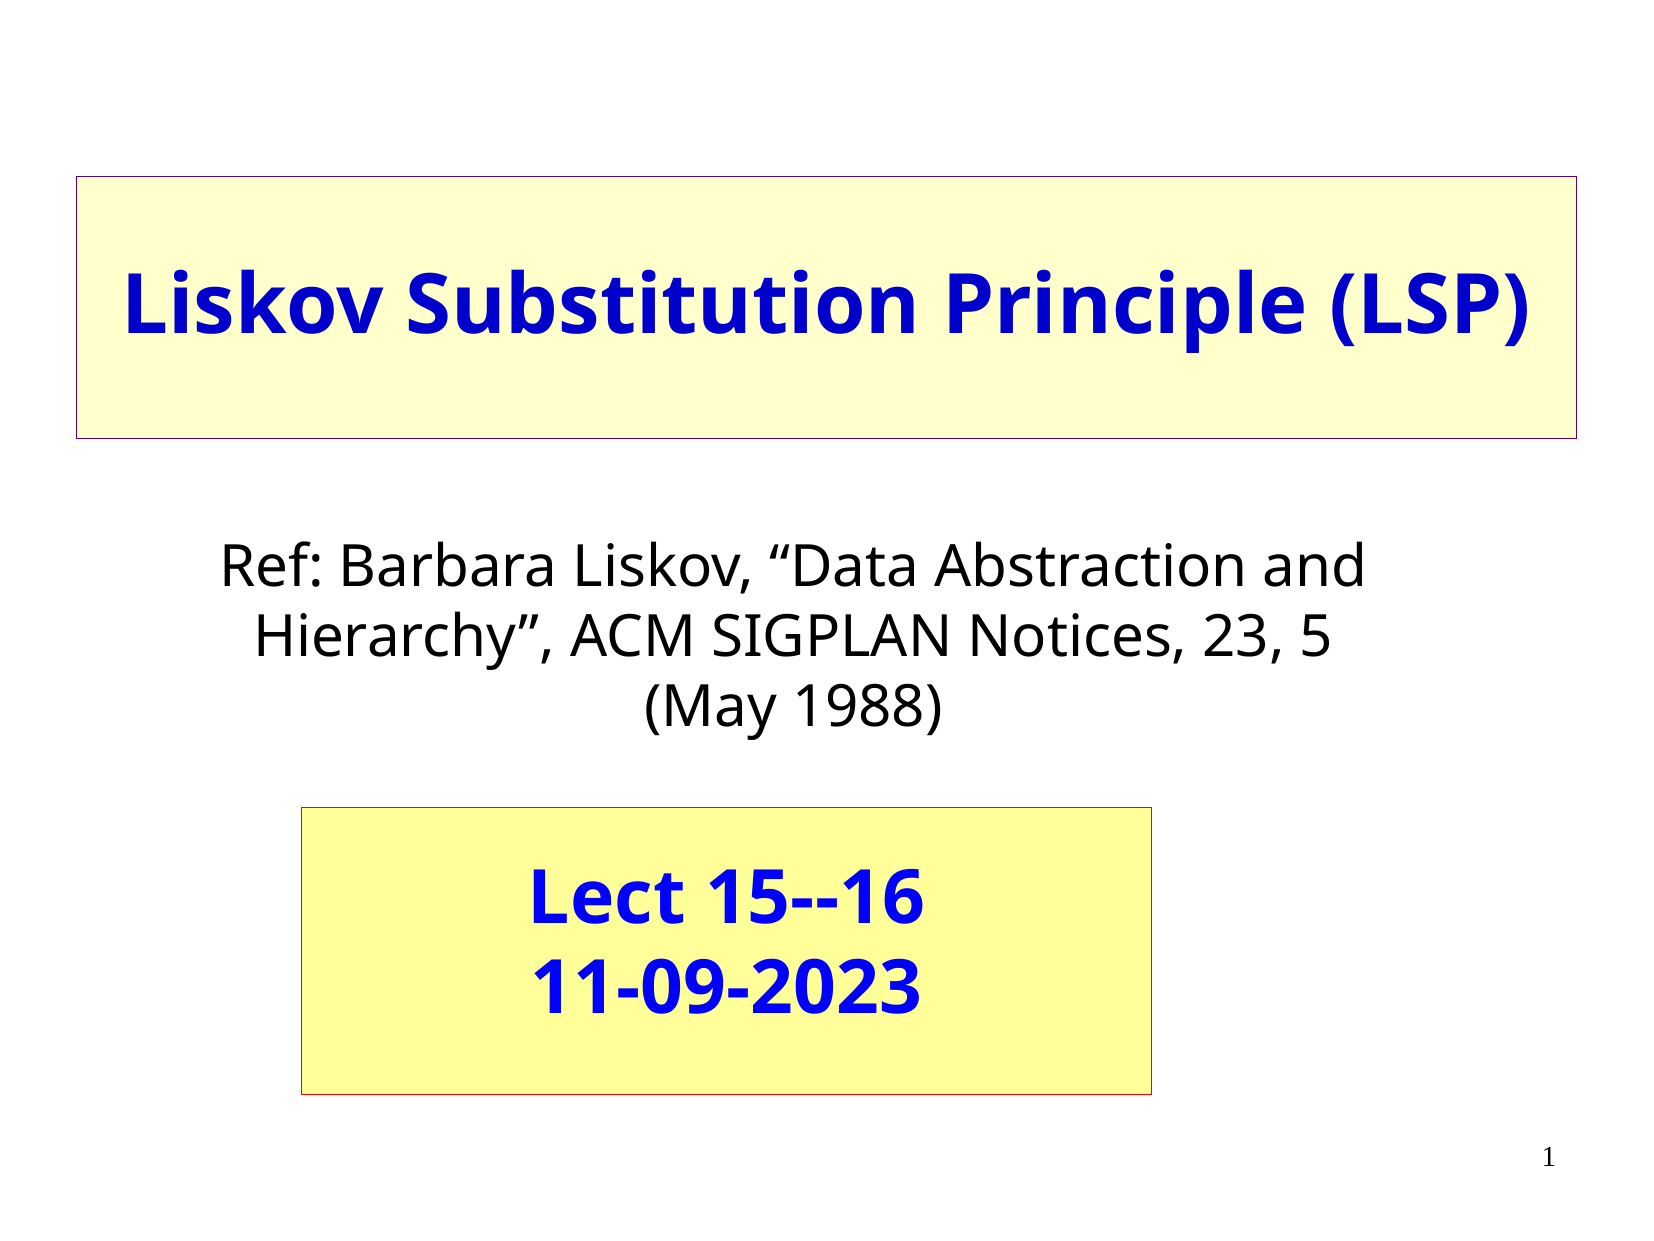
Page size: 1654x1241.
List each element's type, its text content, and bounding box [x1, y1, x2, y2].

text_box Lect 15--16 11-09-2023 [301, 807, 1152, 1095]
title Liskov Substitution Principle (LSP) [76, 176, 1577, 439]
subtitle Ref: Barbara Liskov, “Data Abstraction and Hierarchy”, ACM SIGPLAN Notices, 23, 5 (May 1988) [164, 520, 1423, 783]
